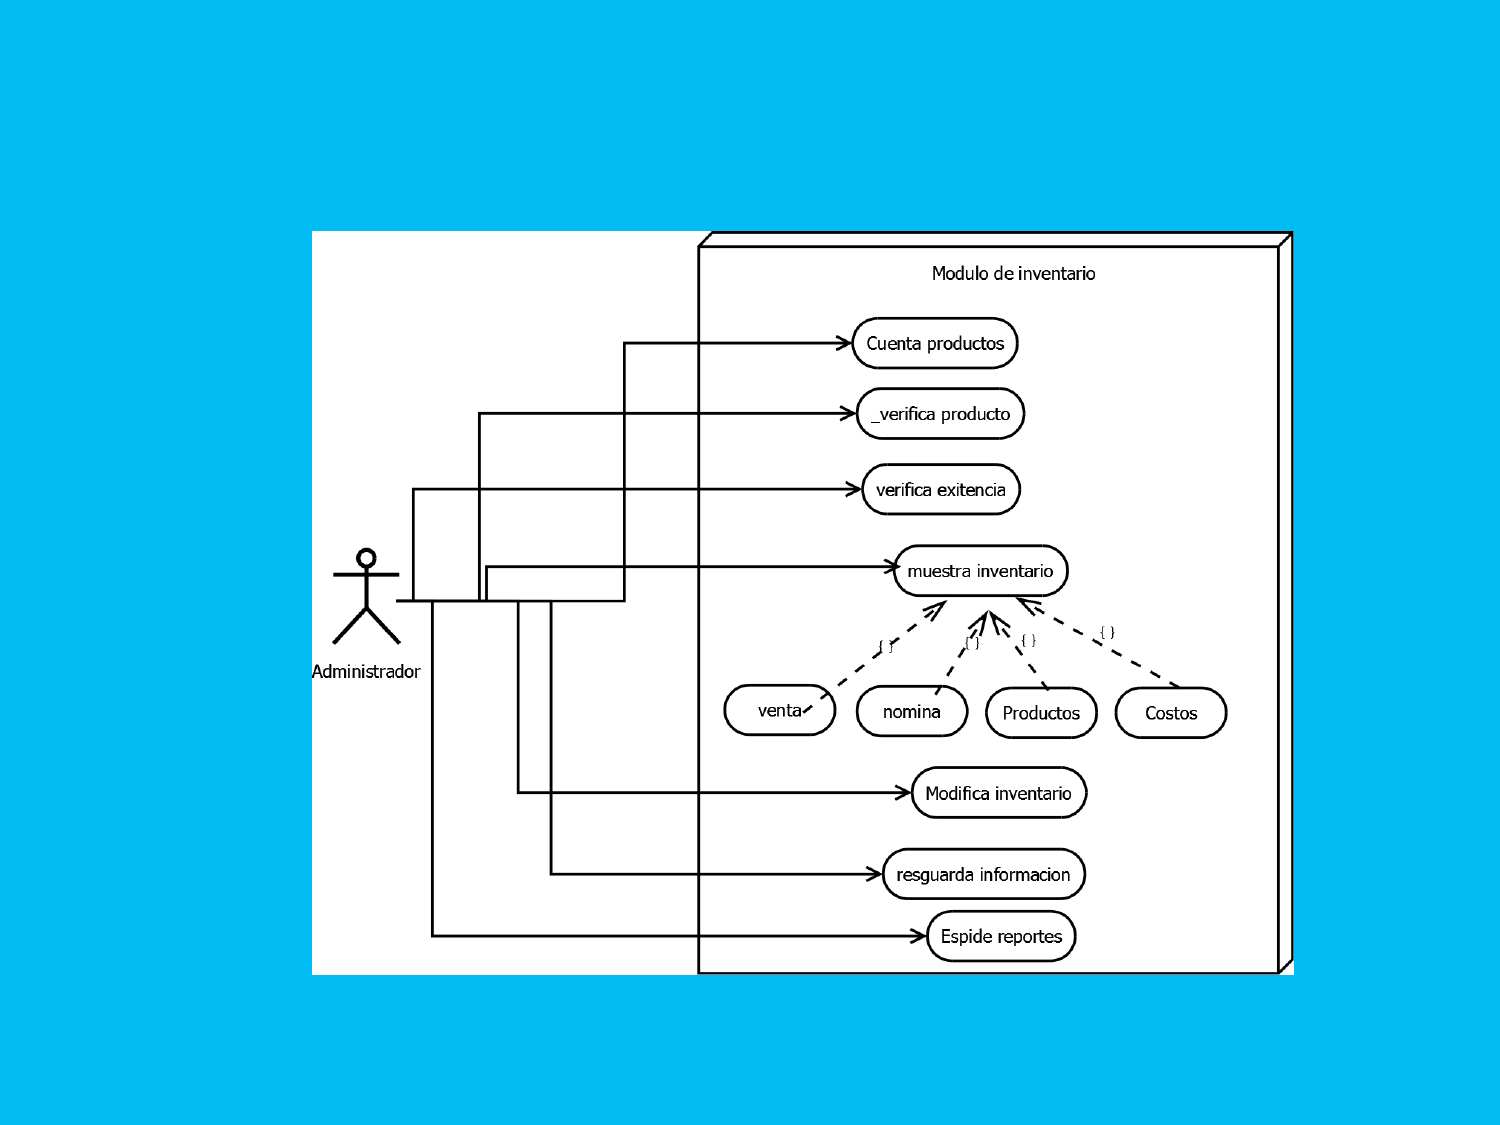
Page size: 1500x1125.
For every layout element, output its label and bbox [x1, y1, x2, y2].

list [312, 231, 1295, 975]
